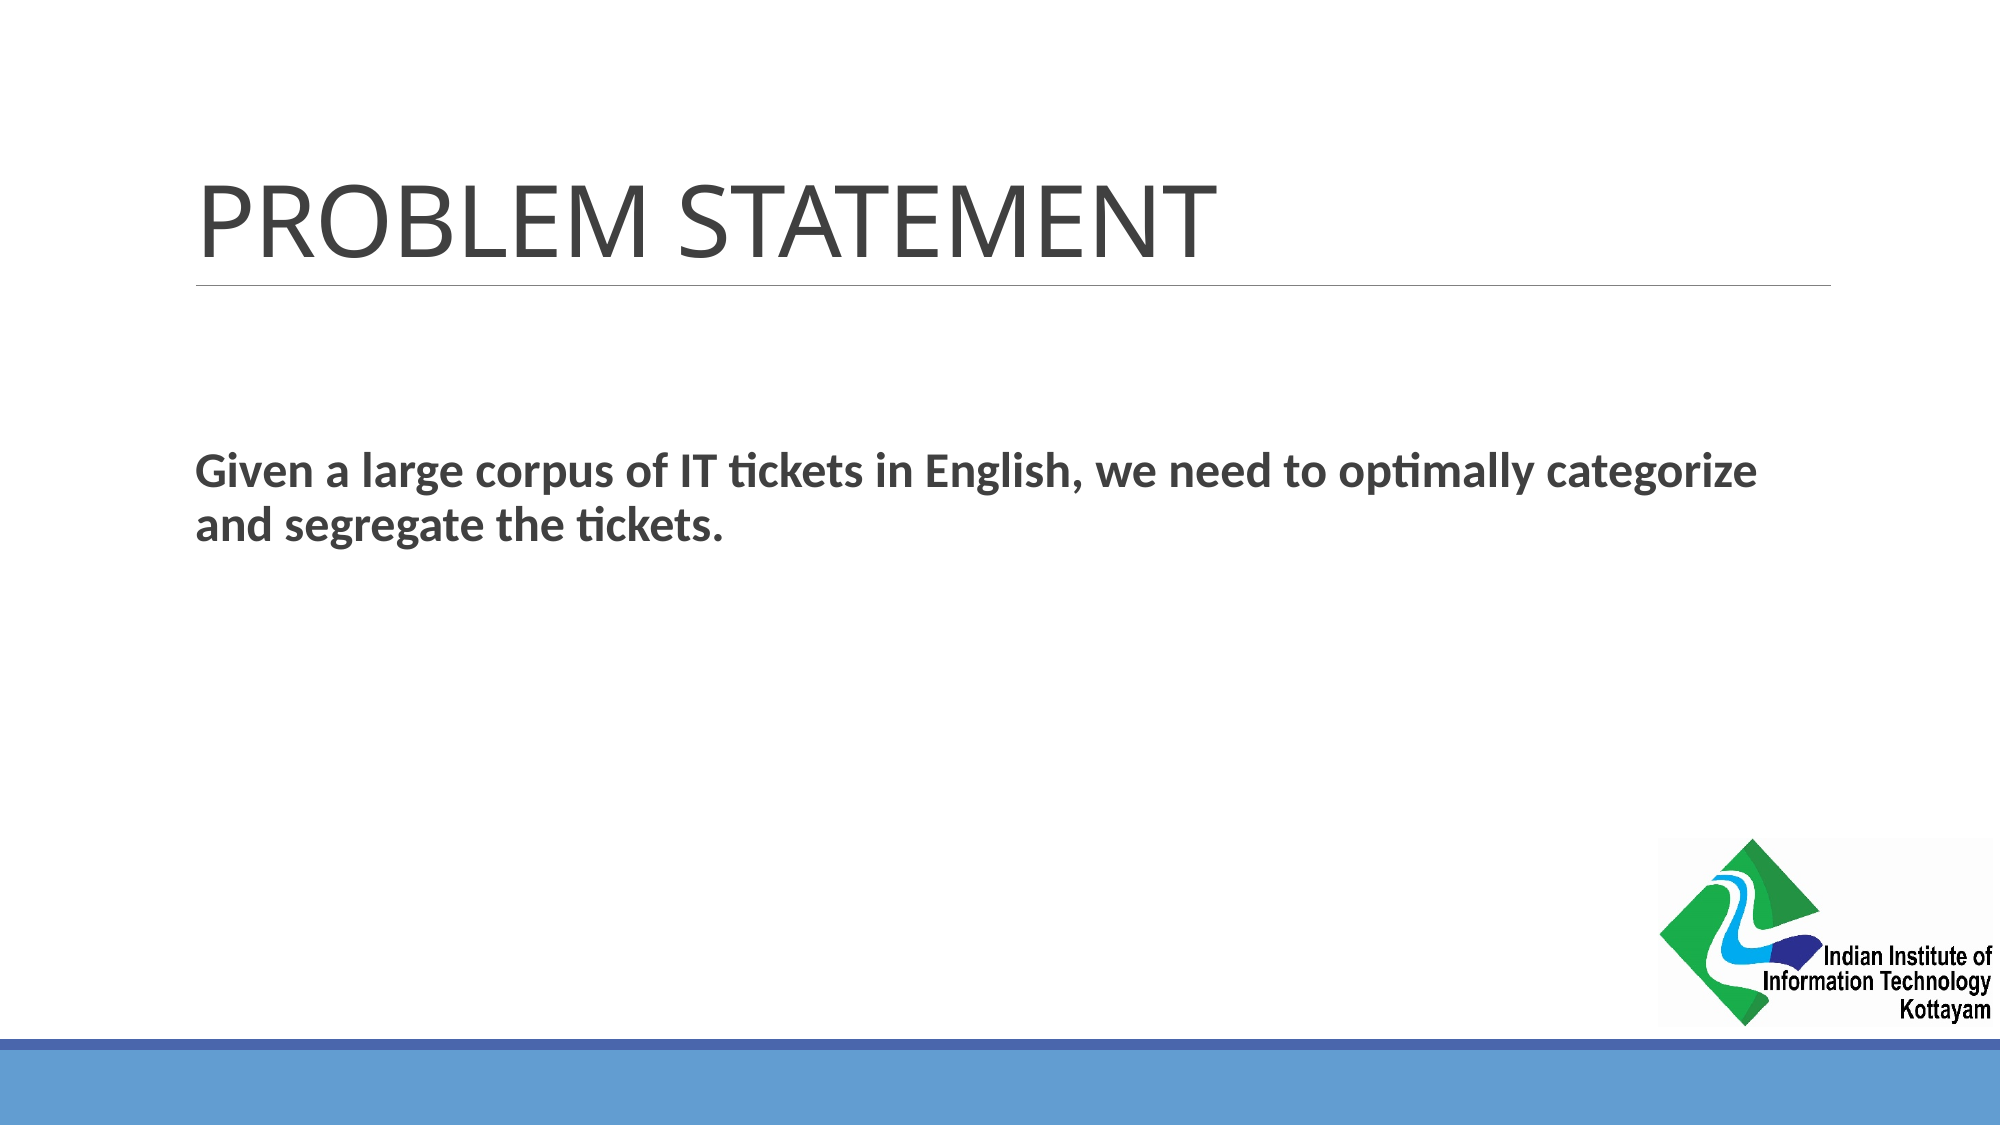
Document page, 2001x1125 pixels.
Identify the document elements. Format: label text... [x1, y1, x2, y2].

picture [1658, 838, 1993, 1027]
list Given a large corpus of IT tickets in English, we need to optimally categorize and segregate the tickets. [180, 302, 1830, 963]
title PROBLEM STATEMENT [180, 47, 1830, 285]
